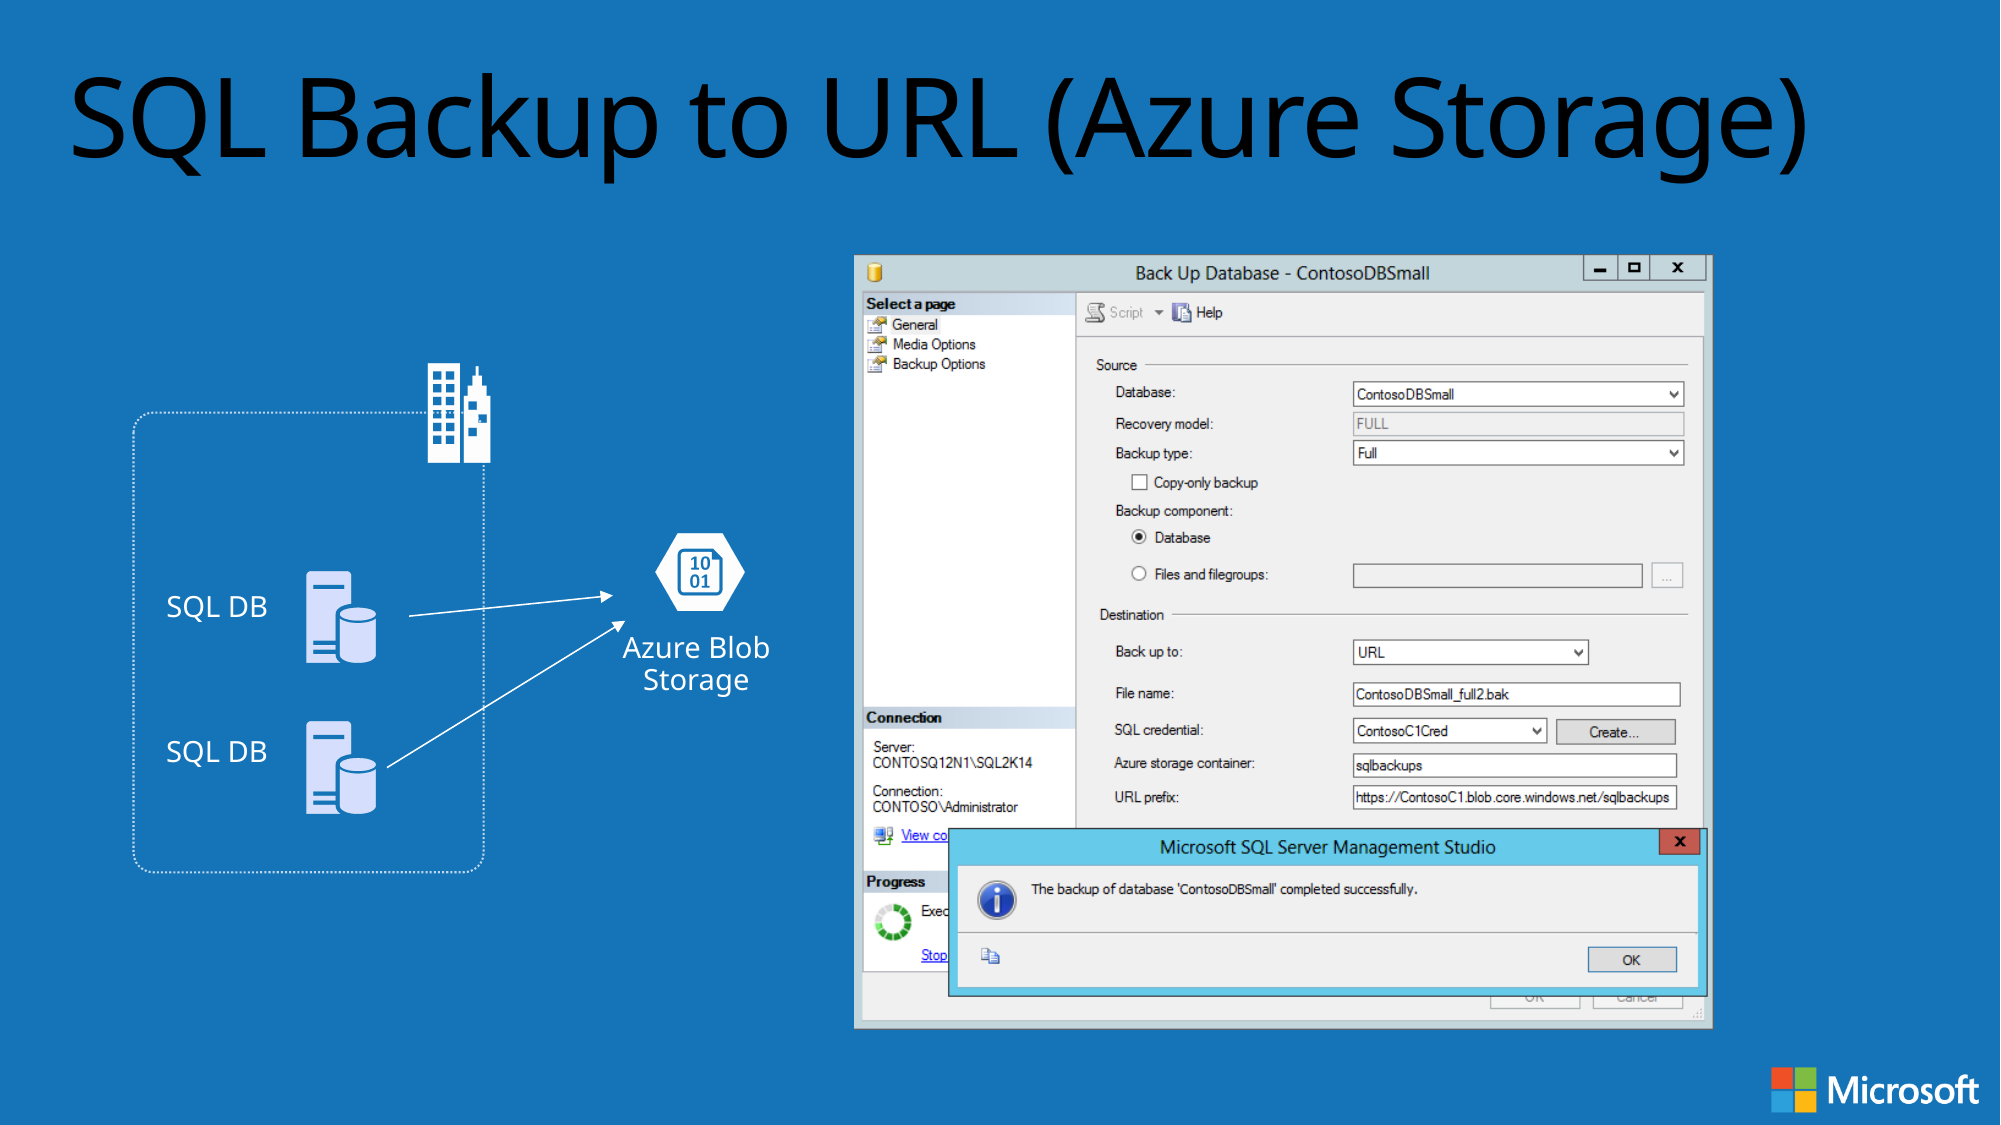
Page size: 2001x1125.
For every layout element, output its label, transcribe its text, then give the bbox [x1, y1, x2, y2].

picture [408, 362, 509, 463]
text_box SQL DB [136, 721, 295, 785]
picture [295, 570, 388, 664]
picture [854, 254, 1715, 1031]
text_box [132, 411, 485, 874]
picture [1770, 1066, 1980, 1113]
picture [655, 527, 745, 617]
title SQL Backup to URL (Azure Storage) [44, 47, 1938, 196]
picture [295, 721, 388, 814]
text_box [408, 595, 614, 617]
text_box SQL DB [136, 576, 295, 640]
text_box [386, 620, 626, 768]
text_box Azure Blob Storage [591, 609, 803, 721]
